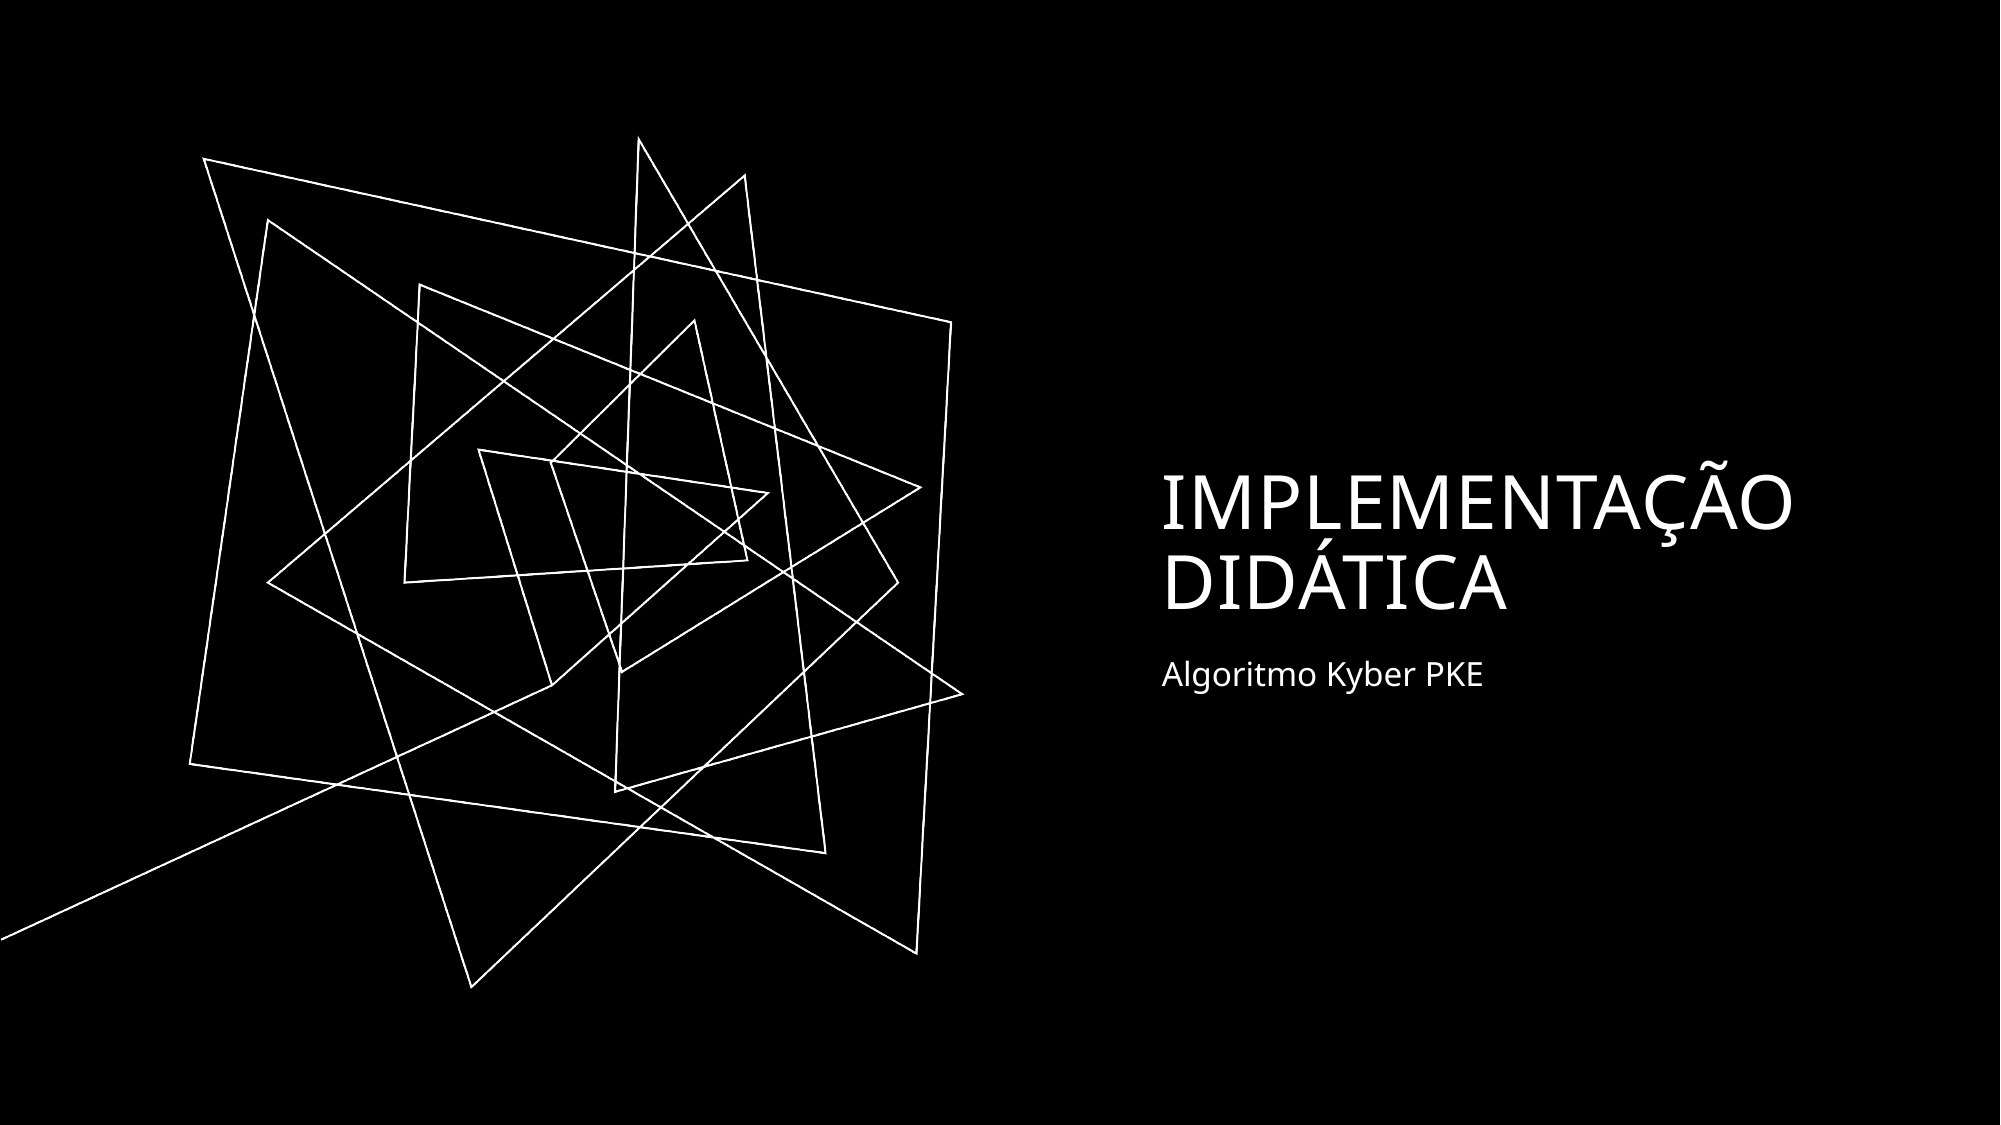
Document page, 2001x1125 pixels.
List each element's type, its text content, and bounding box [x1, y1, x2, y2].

title Implementação didática [1146, 352, 2000, 634]
picture [0, 135, 965, 989]
subtitle Algoritmo Kyber PKE [1146, 649, 1833, 710]
